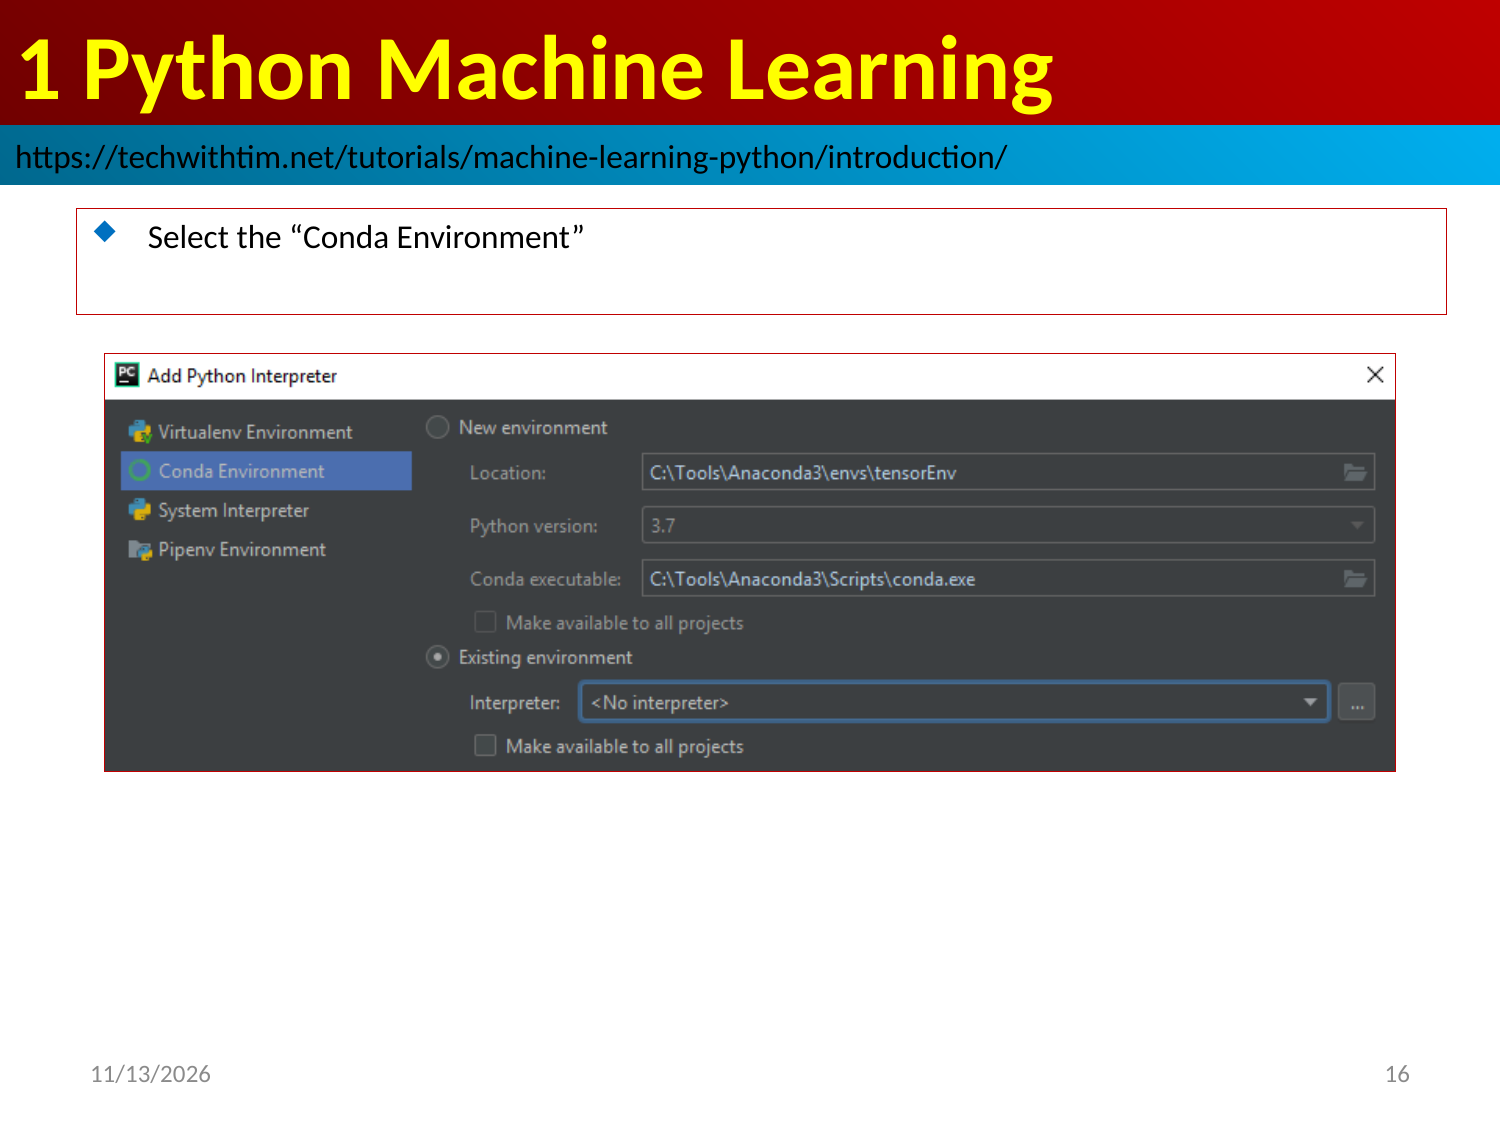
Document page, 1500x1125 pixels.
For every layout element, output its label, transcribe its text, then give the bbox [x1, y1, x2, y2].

text_box https://techwithtim.net/tutorials/machine-learning-python/introduction/ [0, 125, 1500, 185]
title 1 Python Machine Learning [0, 0, 1500, 125]
subtitle Select the “Conda Environment” [76, 208, 1447, 315]
slide_number 16 [1074, 1042, 1425, 1103]
picture [104, 352, 1396, 773]
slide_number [75, 1042, 425, 1103]
